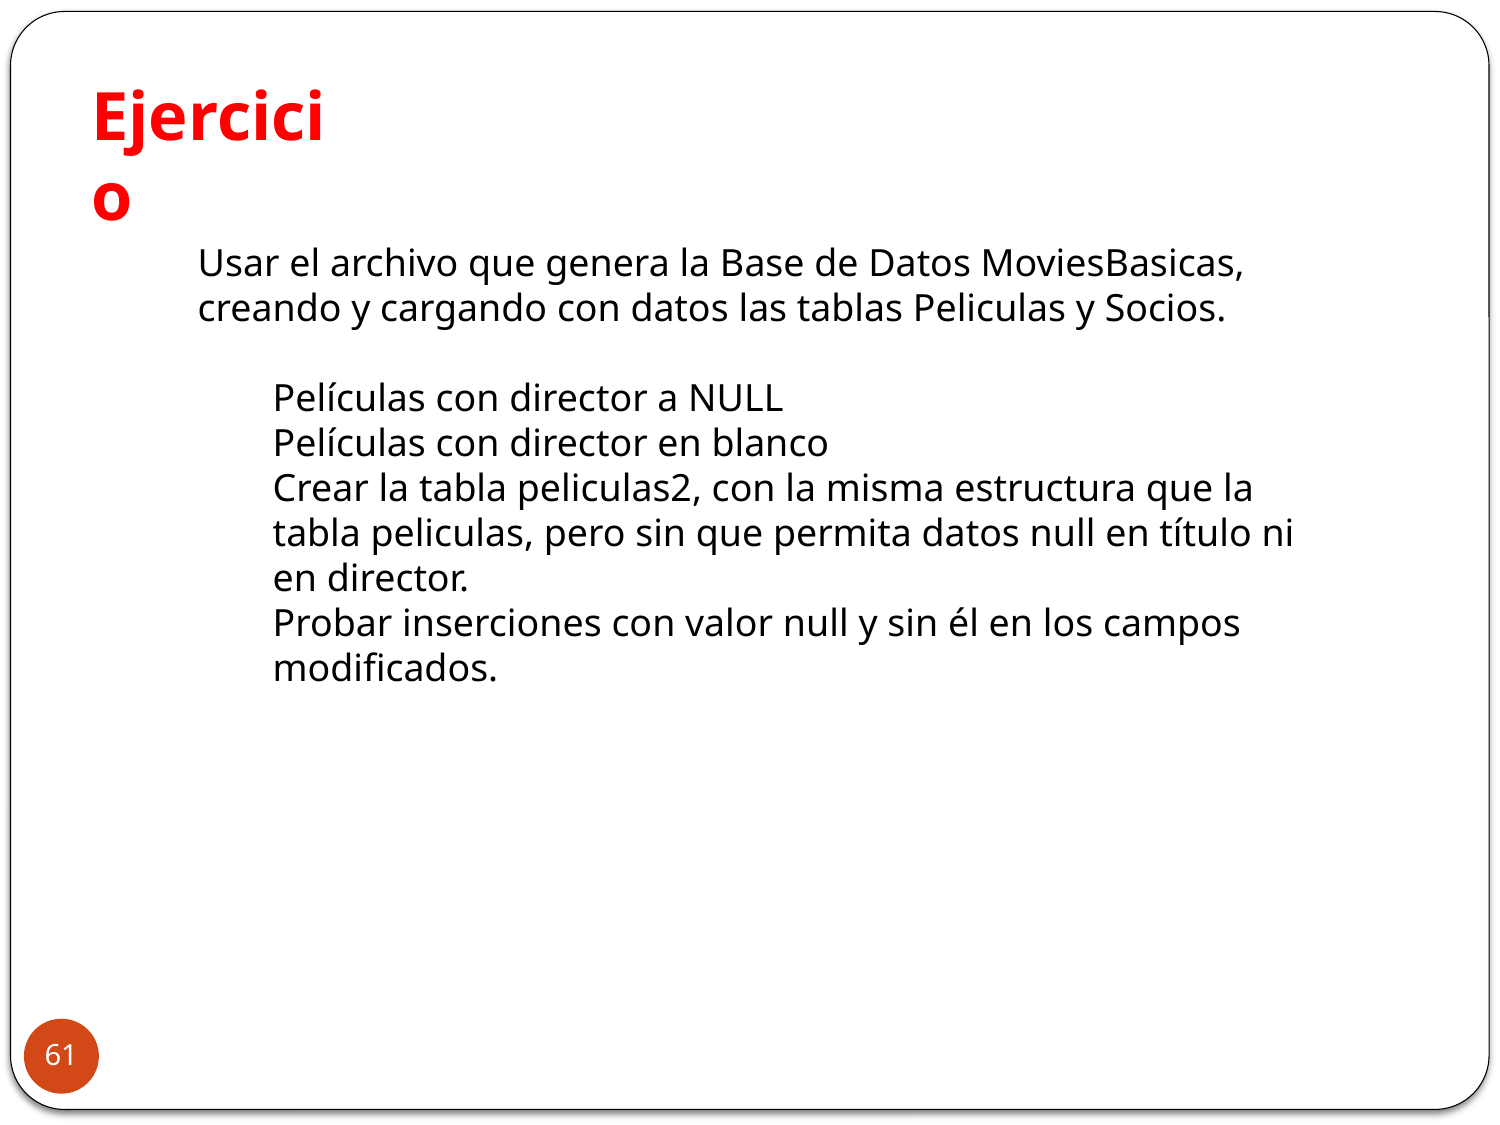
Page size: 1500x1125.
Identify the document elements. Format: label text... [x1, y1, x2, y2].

text_box Usar el archivo que genera la Base de Datos MoviesBasicas, creando y cargando con datos las tablas Peliculas y Socios. Películas con director a NULL Películas con director en blanco Crear la tabla peliculas2, con la misma estructura que la tabla peliculas, pero sin que permita datos null en título ni en director. Probar inserciones con valor null y sin él en los campos modificados. [182, 231, 1317, 787]
slide_number 61 [23, 1018, 99, 1094]
text_box Ejercicio [76, 66, 377, 241]
